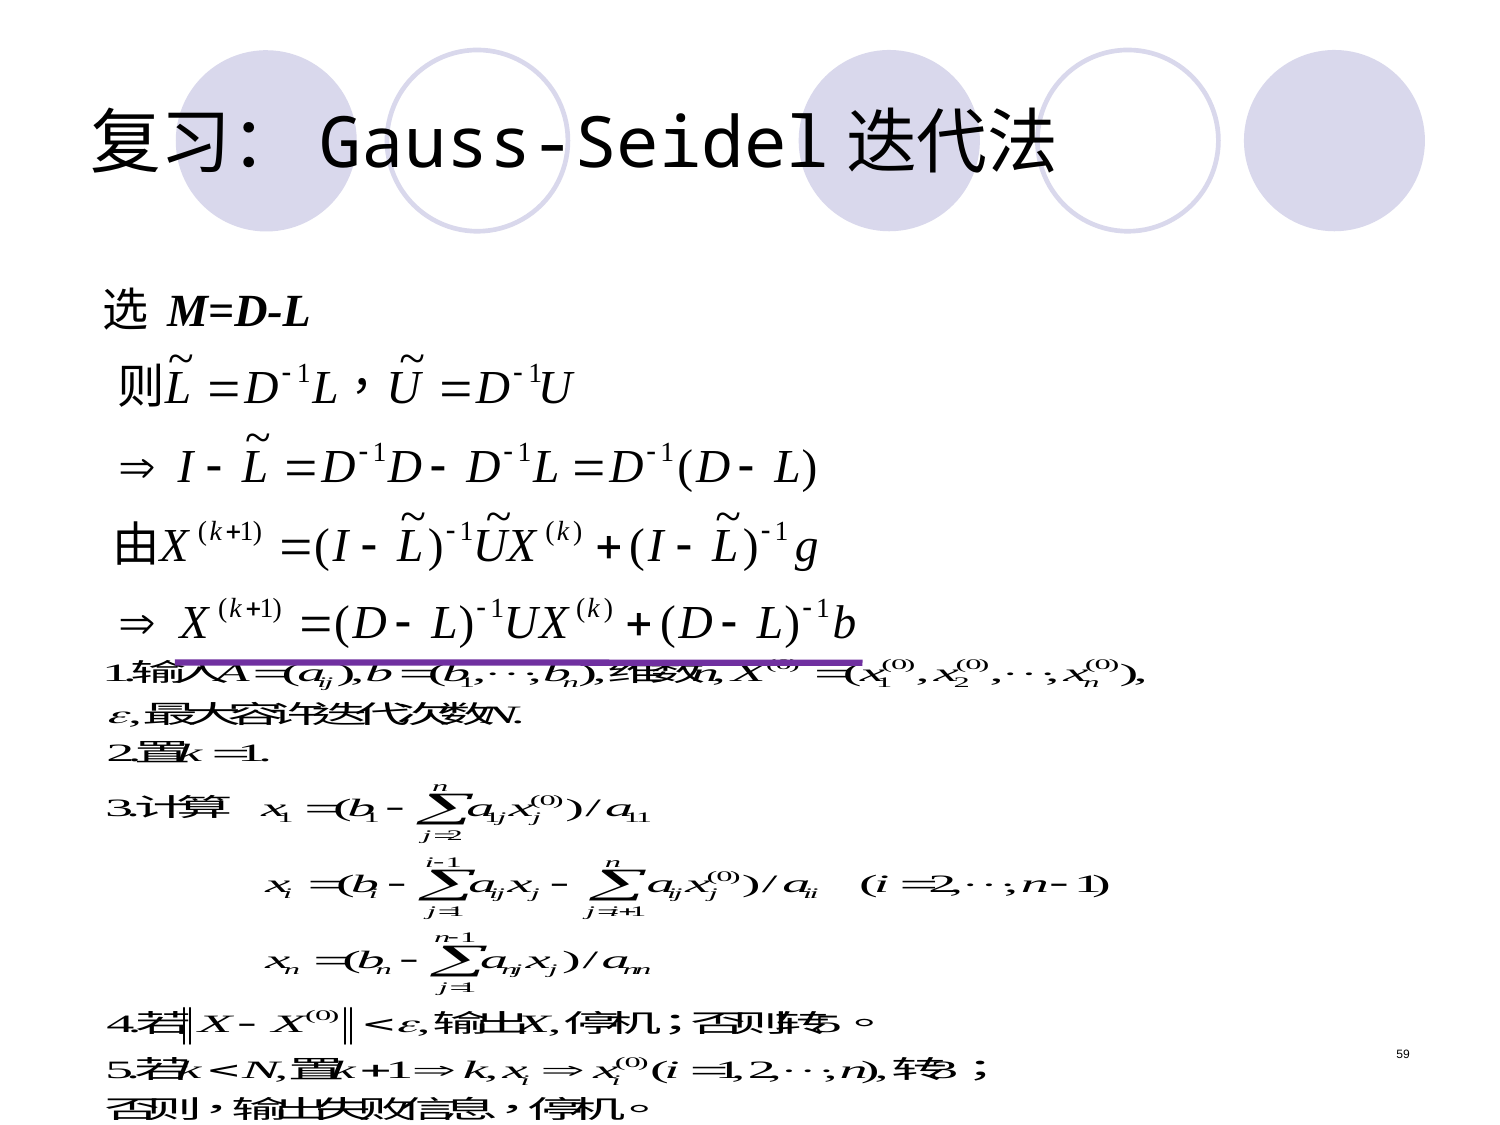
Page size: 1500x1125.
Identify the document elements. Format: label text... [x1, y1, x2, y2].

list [99, 653, 1151, 1125]
text_box 选M=D-L [87, 237, 1438, 325]
slide_number 59 [1154, 1024, 1426, 1101]
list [112, 349, 863, 658]
title 复习：Gauss-Seidel迭代法 [75, 45, 1425, 233]
